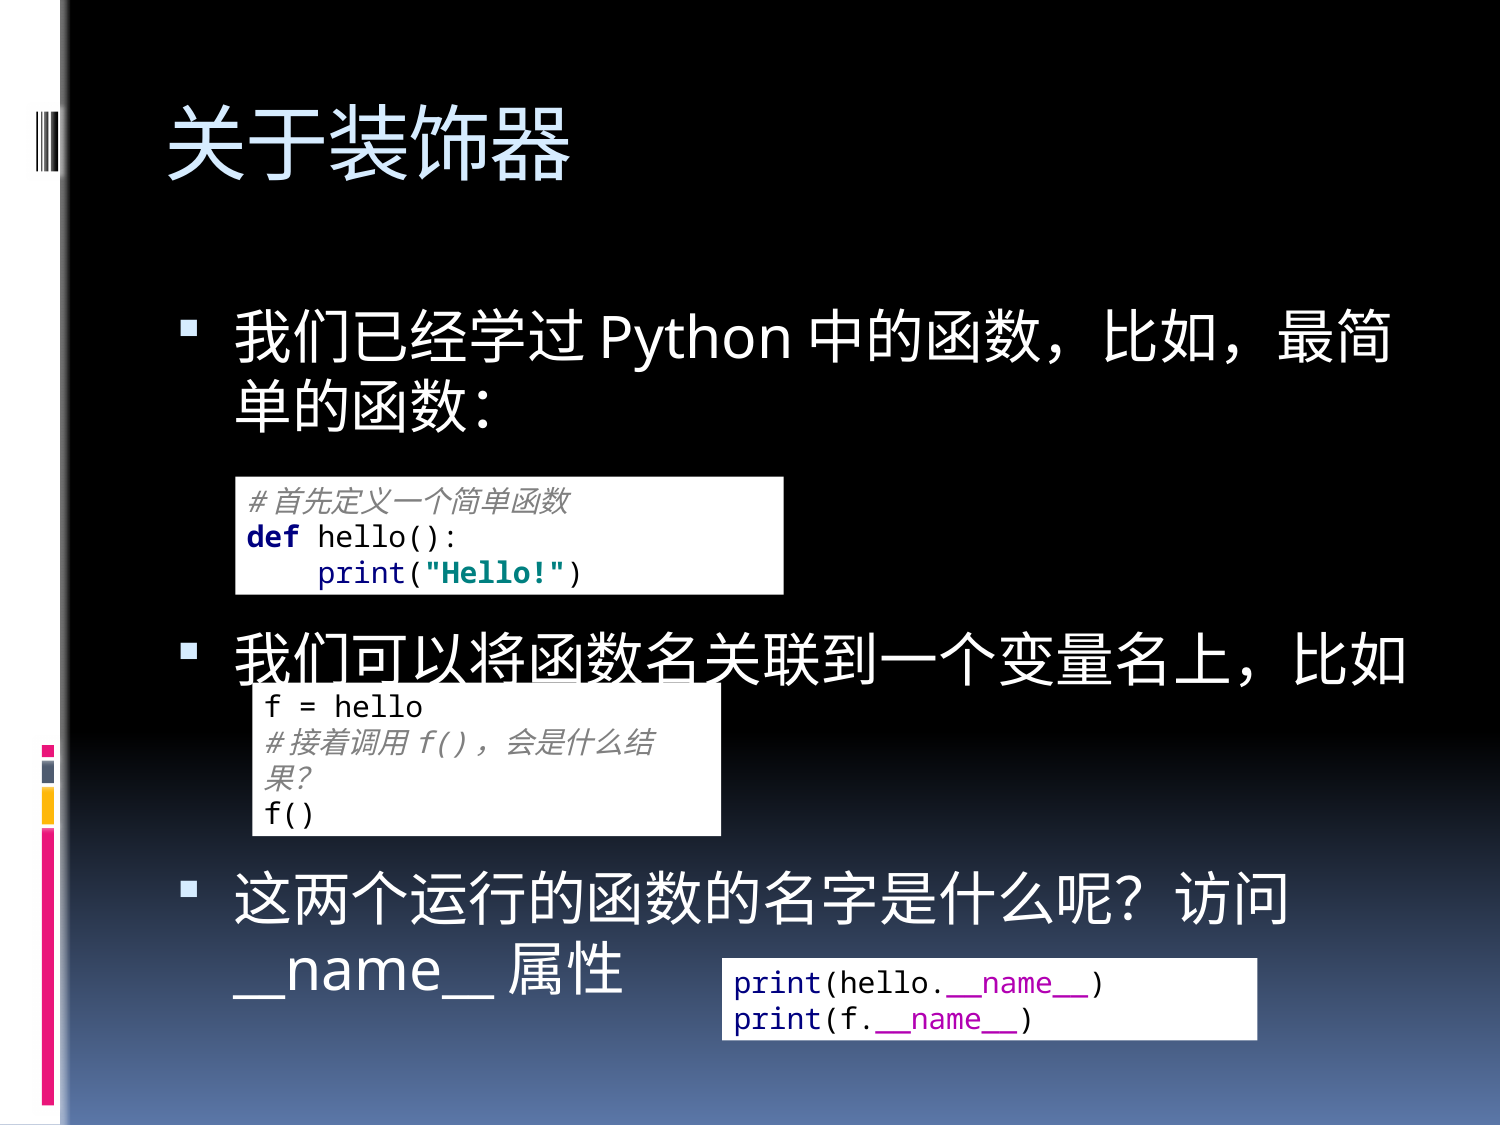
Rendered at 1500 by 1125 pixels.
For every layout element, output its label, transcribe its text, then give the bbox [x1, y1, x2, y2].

list 我们已经学过Python中的函数，比如，最简单的函数： 我们可以将函数名关联到一个变量名上，比如 这两个运行的函数的名字是什么呢？访问__name__属性 [150, 292, 1425, 1043]
text_box print(hello.__name__) print(f.__name__) [722, 958, 1258, 1041]
text_box #首先定义一个简单函数 def hello(): print("Hello!") [235, 476, 784, 595]
title 关于装饰器 [150, 83, 1425, 234]
text_box f = hello #接着调用f()，会是什么结果？ f() [252, 682, 722, 837]
